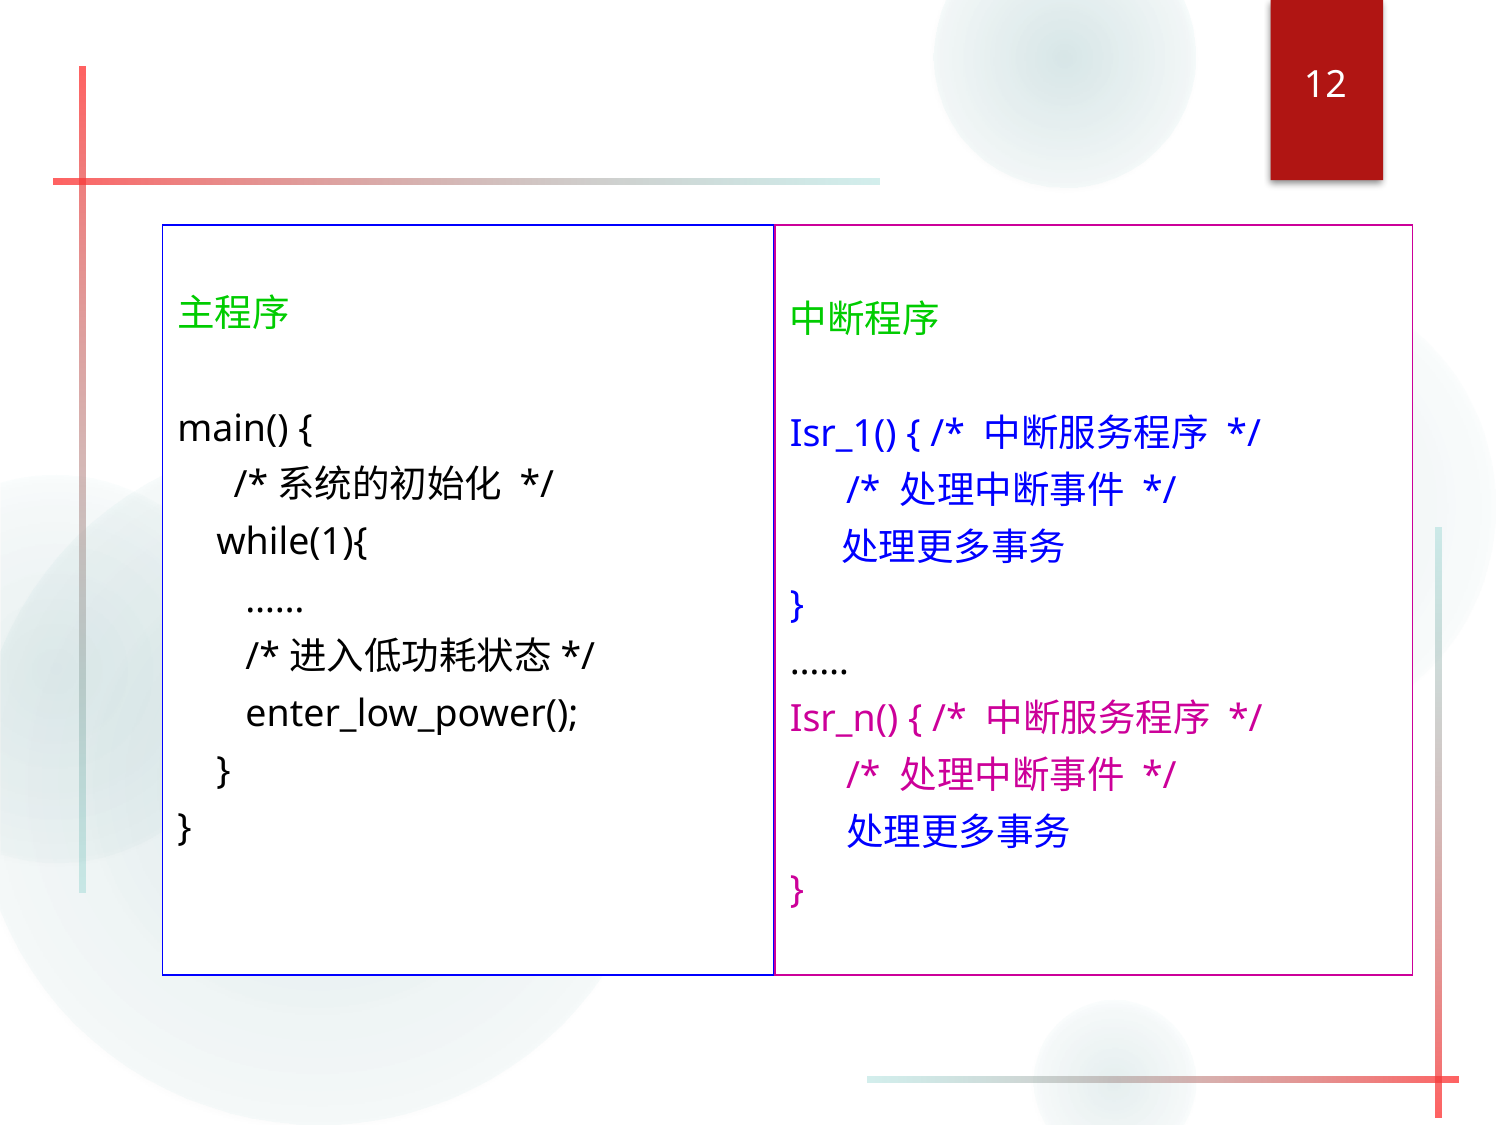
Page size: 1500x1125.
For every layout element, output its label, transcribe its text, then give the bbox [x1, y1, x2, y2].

slide_number 12 [1273, 48, 1378, 119]
text_box 主程序 main() { /*系统的初始化 */ while(1){ …… /*进入低功耗状态*/ enter_low_power(); } } [162, 224, 774, 975]
text_box 中断程序 Isr_1() { /* 中断服务程序 */ /* 处理中断事件 */ 处理更多事务 } …… Isr_n() { /* 中断服务程序 */ /* 处理中断事件 */ 处理更多事务 } [774, 224, 1413, 975]
